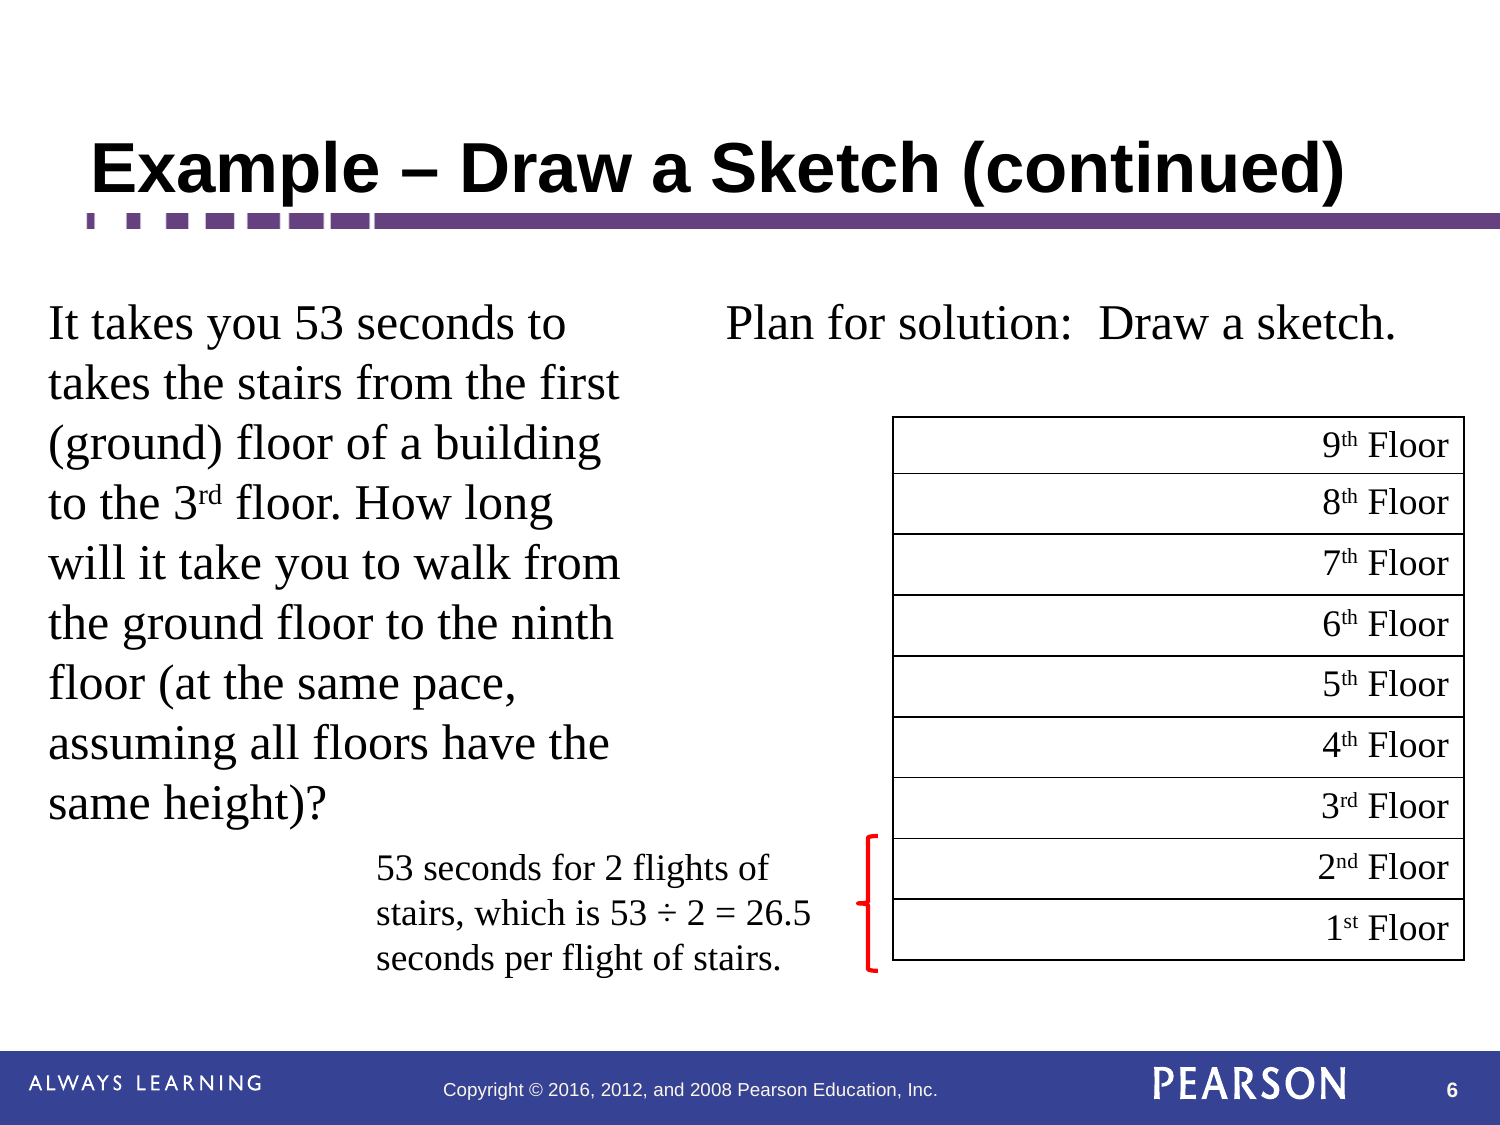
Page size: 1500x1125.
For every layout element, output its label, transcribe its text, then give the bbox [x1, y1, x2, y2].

text_box 53 seconds for 2 flights of stairs, which is 53 ÷ 2 = 26.5 seconds per flight of stairs. [361, 835, 878, 986]
text_box Plan for solution: Draw a sketch. [710, 282, 1425, 382]
table_cell 2nd Floor [894, 839, 1463, 898]
table_cell 1st Floor [894, 900, 1463, 959]
list It takes you 53 seconds to takes the stairs from the first (ground) floor of a building to the 3rd floor. How long will it take you to walk from the ground floor to the ninth floor (at the same pace, assuming all floors have the same height)? [33, 282, 642, 834]
table_cell 4th Floor [894, 718, 1463, 777]
picture [60, 213, 1500, 229]
title Example – Draw a Sketch (continued) [75, 27, 1425, 215]
table_cell 5th Floor [894, 657, 1463, 716]
table_cell 3rd Floor [894, 778, 1463, 838]
table_cell 6th Floor [894, 596, 1463, 655]
table_cell 8th Floor [894, 474, 1463, 533]
table_header 9th Floor [894, 418, 1463, 473]
table_cell 7th Floor [894, 535, 1463, 594]
